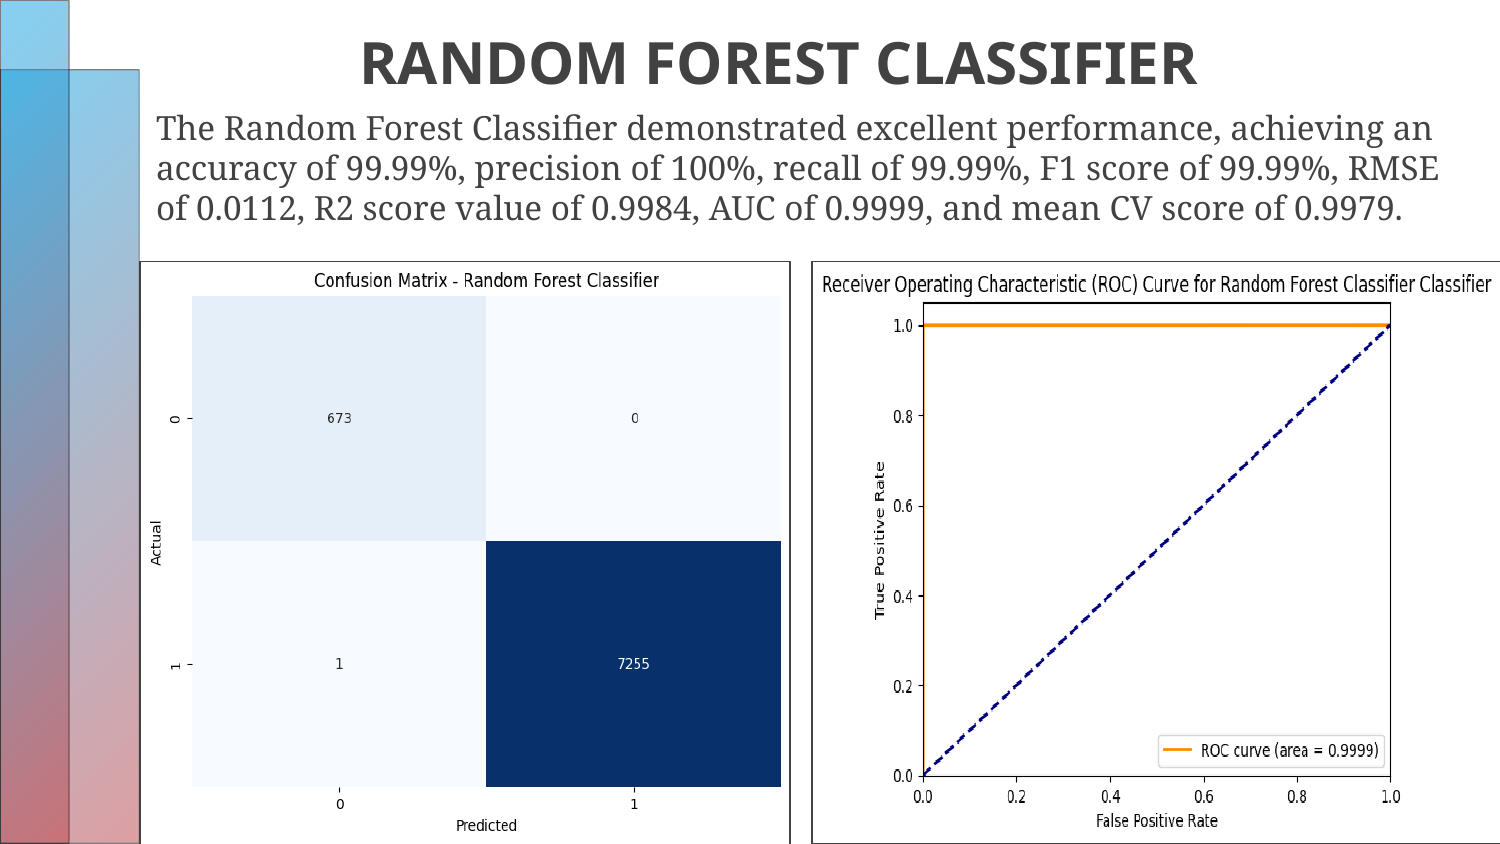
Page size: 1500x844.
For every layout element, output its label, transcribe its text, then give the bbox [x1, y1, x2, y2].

text_box The Random Forest Classifier demonstrated excellent performance, achieving an accuracy of 99.99%, precision of 100%, recall of 99.99%, F1 score of 99.99%, RMSE of 0.0112, R2 score value of 0.9984, AUC of 0.9999, and mean CV score of 0.9979. [140, 92, 1489, 238]
picture [140, 262, 790, 844]
picture [812, 261, 1500, 844]
title RANDOM FOREST CLASSIFIER [195, 20, 1363, 92]
